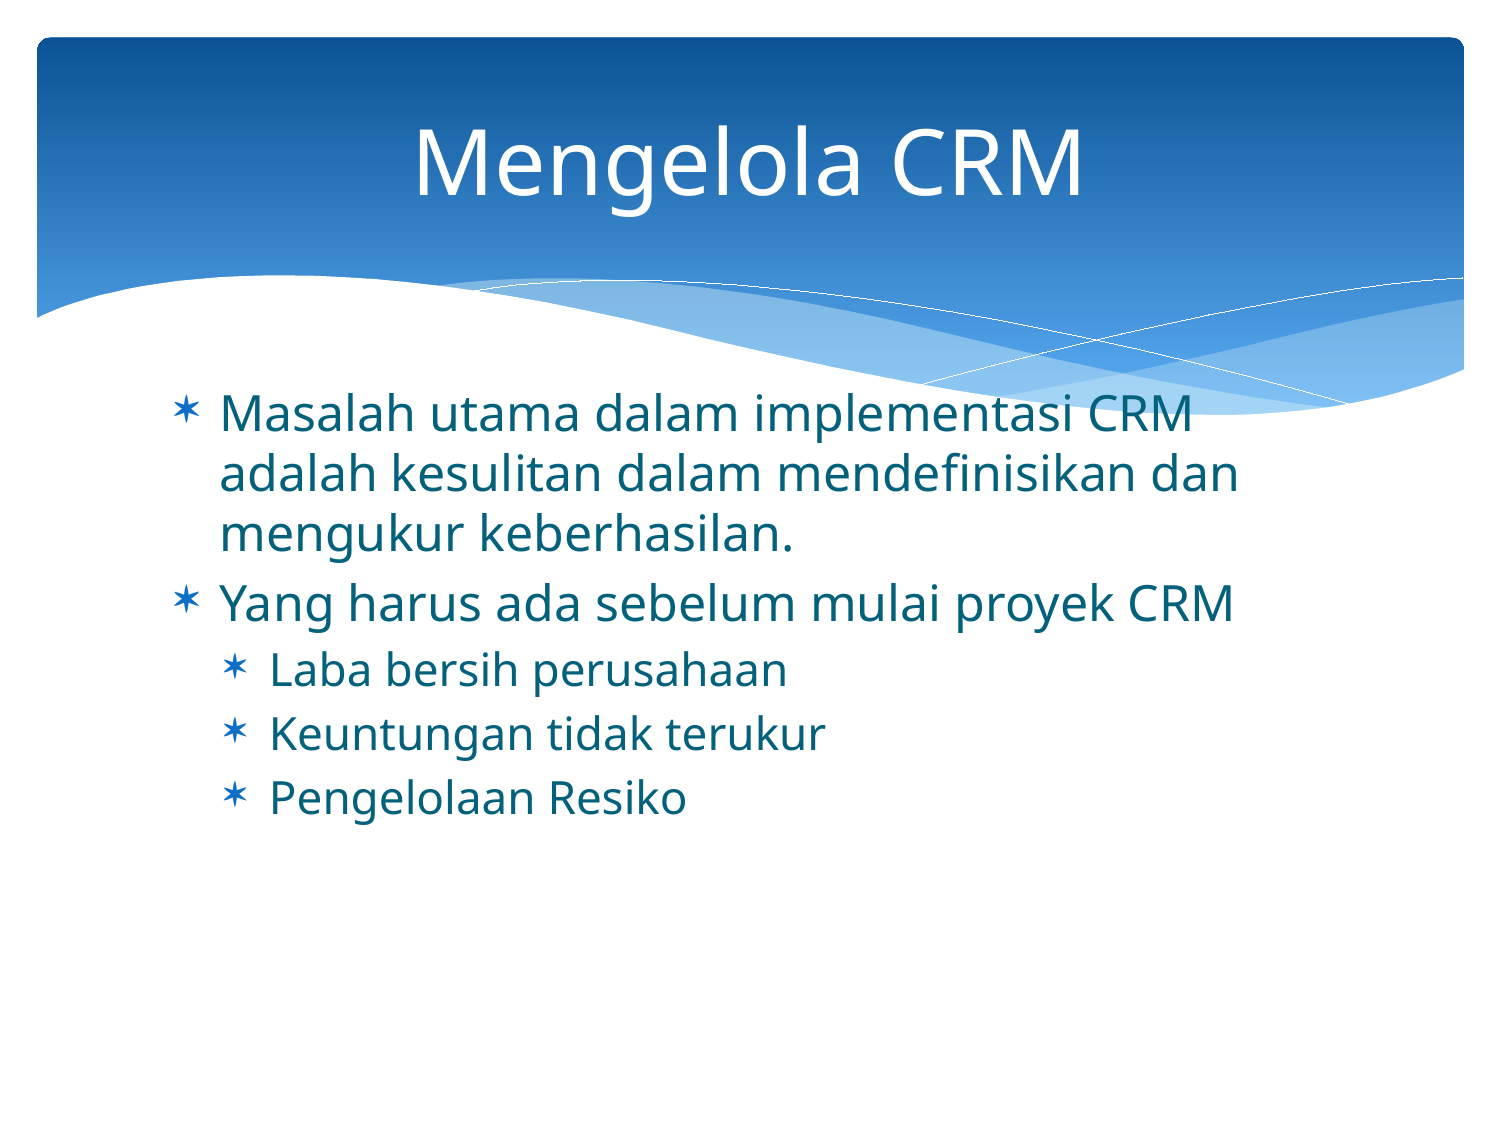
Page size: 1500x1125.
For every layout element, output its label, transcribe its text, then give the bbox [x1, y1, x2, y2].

list Masalah utama dalam implementasi CRM adalah kesulitan dalam mendefinisikan dan mengukur keberhasilan. Yang harus ada sebelum mulai proyek CRM Laba bersih perusahaan Keuntungan tidak terukur Pengelolaan Resiko [159, 373, 1375, 940]
title Mengelola CRM [75, 55, 1425, 261]
